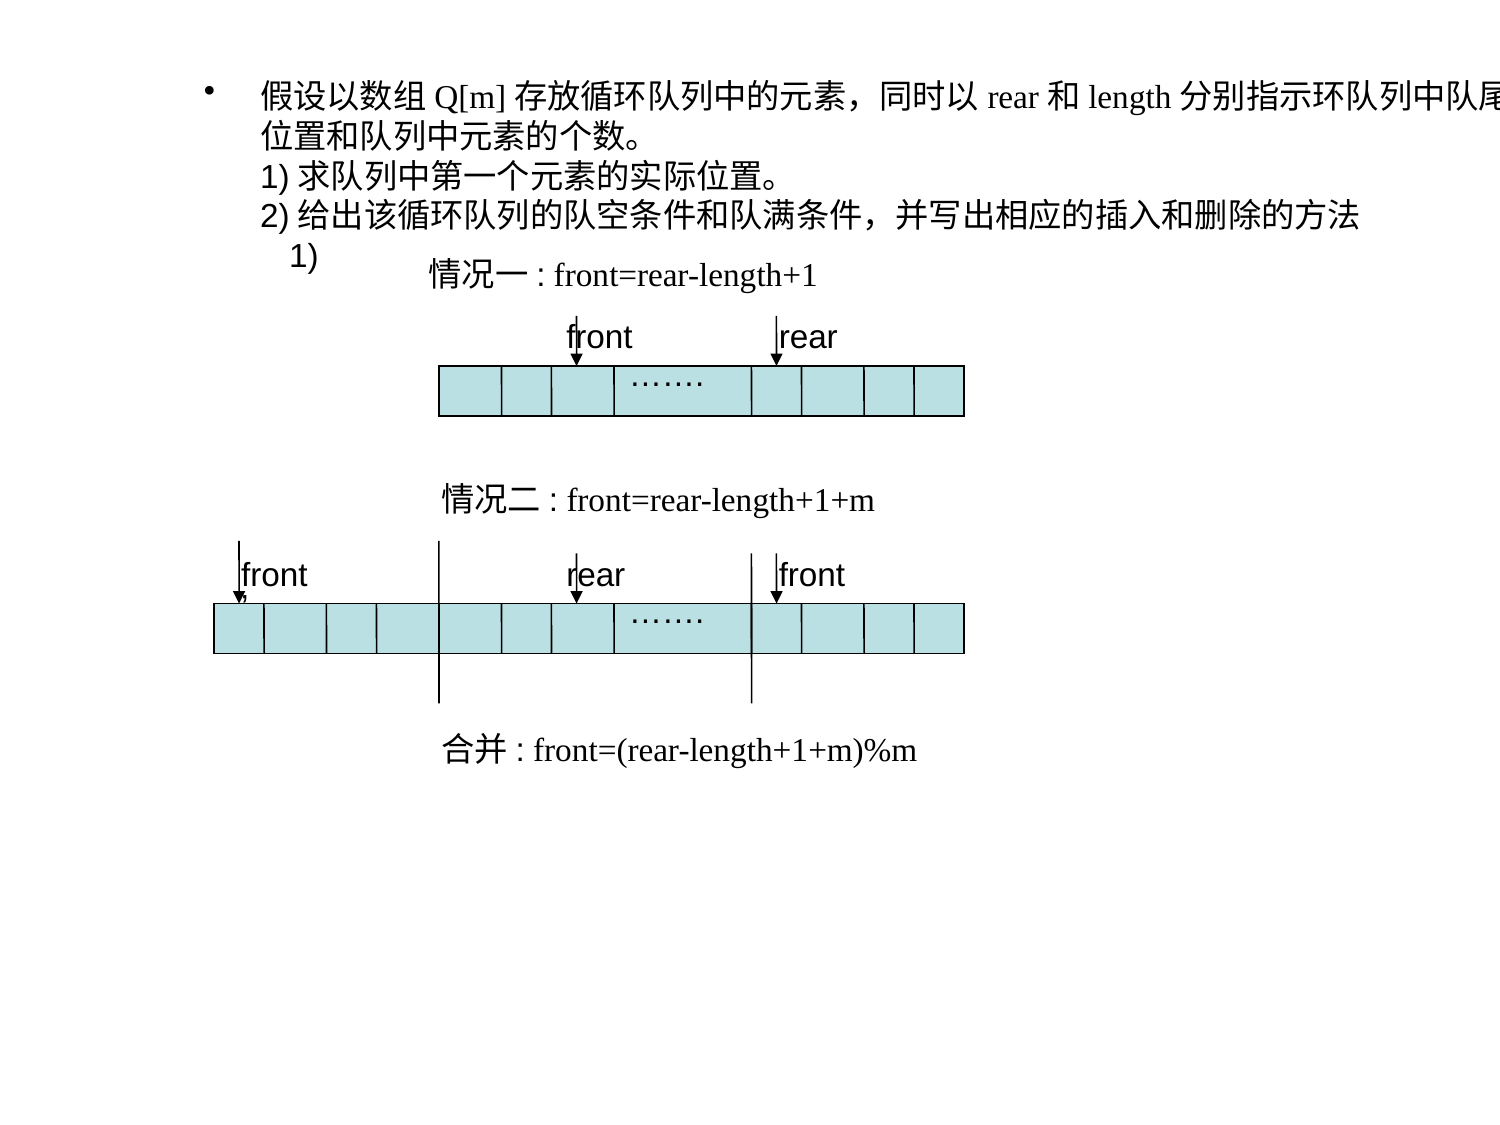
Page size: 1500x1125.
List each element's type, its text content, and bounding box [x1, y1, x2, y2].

text_box 1) [274, 234, 334, 282]
text_box [327, 603, 376, 654]
text_box [802, 603, 964, 654]
text_box front’ [226, 553, 327, 632]
text_box rear [763, 315, 864, 363]
text_box front [551, 315, 652, 363]
text_box 假设以数组Q[m]存放循环队列中的元素，同时以rear和length分别指示环队列中队尾位置和队列中元素的个数。 1)求队列中第一个元素的实际位置。 2)给出该循环队列的队空条件和队满条件，并写出相应的插入和删除的方法 [188, 67, 1500, 1023]
text_box [213, 603, 264, 654]
text_box 情况一: front=rear-length+1 [413, 253, 1064, 301]
text_box [752, 603, 801, 654]
text_box [502, 603, 551, 654]
text_box ……. [613, 590, 751, 638]
text_box 情况二: front=rear-length+1+m [426, 478, 1077, 526]
text_box [377, 603, 438, 654]
text_box 合并: front=(rear-length+1+m)%m [426, 728, 1077, 776]
text_box [552, 603, 614, 654]
text_box front [763, 553, 864, 601]
text_box [752, 366, 801, 416]
text_box [439, 603, 501, 654]
text_box ……. [613, 353, 752, 401]
text_box rear [551, 553, 652, 601]
text_box [615, 401, 751, 416]
text_box [802, 366, 964, 416]
text_box [265, 632, 326, 654]
text_box [552, 366, 614, 416]
text_box [615, 638, 751, 654]
text_box [502, 366, 551, 416]
text_box [438, 366, 501, 416]
